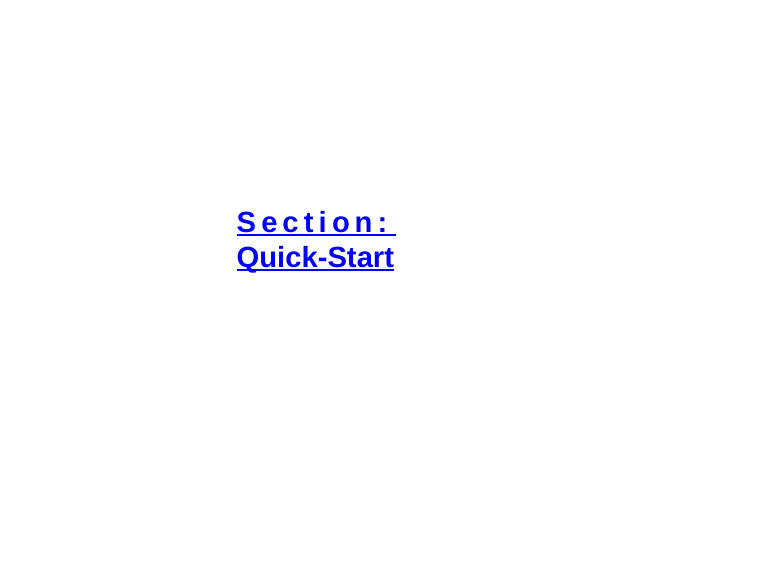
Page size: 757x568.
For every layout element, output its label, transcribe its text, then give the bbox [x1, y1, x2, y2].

text_box Section: Quick-Start [234, 200, 522, 274]
